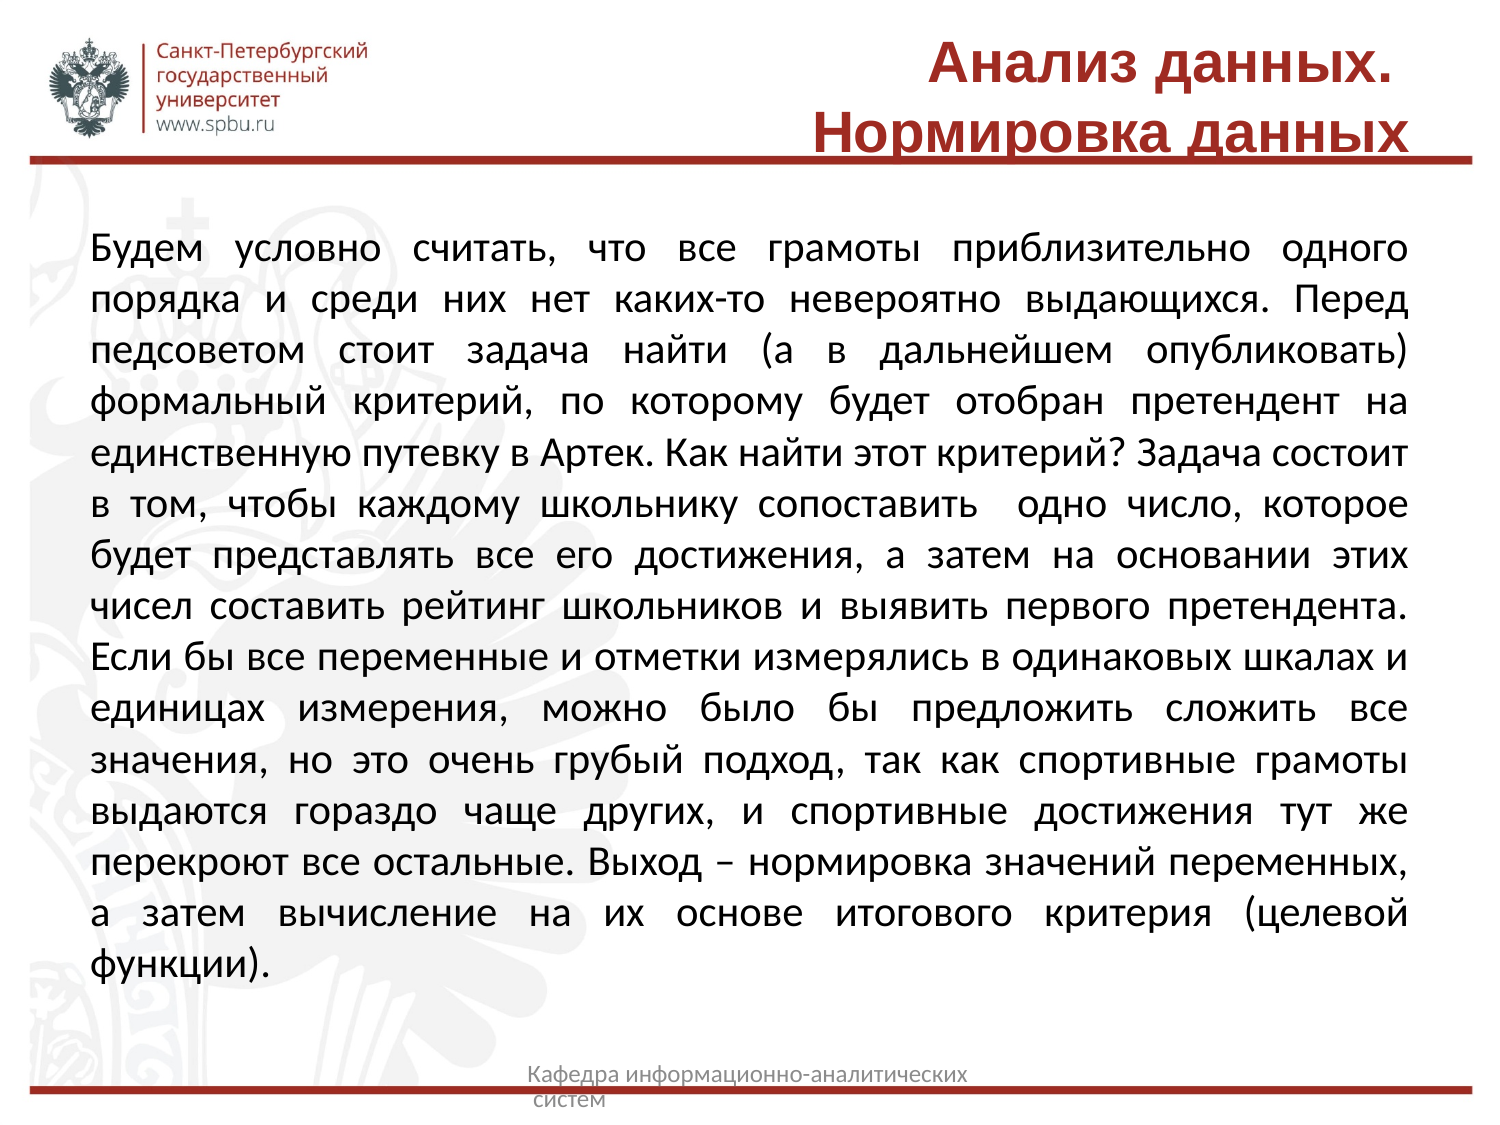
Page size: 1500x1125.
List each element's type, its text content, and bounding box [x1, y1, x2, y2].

footer Кафедра информационно-аналитических систем [512, 1042, 988, 1103]
title Анализ данных. Нормировка данных [75, 35, 1425, 153]
list Будем условно считать, что все грамоты приблизительно одного порядка и среди них нет каких-то невероятно выдающихся. Перед педсоветом стоит задача найти (а в дальнейшем опубликовать) формальный критерий, по которому будет отобран претендент на единственную путевку в Артек. Как найти этот критерий? Задача состоит в том, чтобы каждому школьнику сопоставить одно число, которое будет представлять все его достижения, а затем на основании этих чисел составить рейтинг школьников и выявить первого претендента. Если бы все переменные и отметки измерялись в одинаковых шкалах и единицах измерения, можно было бы предложить сложить все значения, но это очень грубый подход, так как спортивные грамоты выдаются гораздо чаще других, и спортивные достижения тут же перекроют все остальные. Выход – нормировка значений переменных, а затем вычисление на их основе итогового критерия (целевой функции). [75, 210, 1425, 1005]
picture [0, 0, 1500, 1125]
